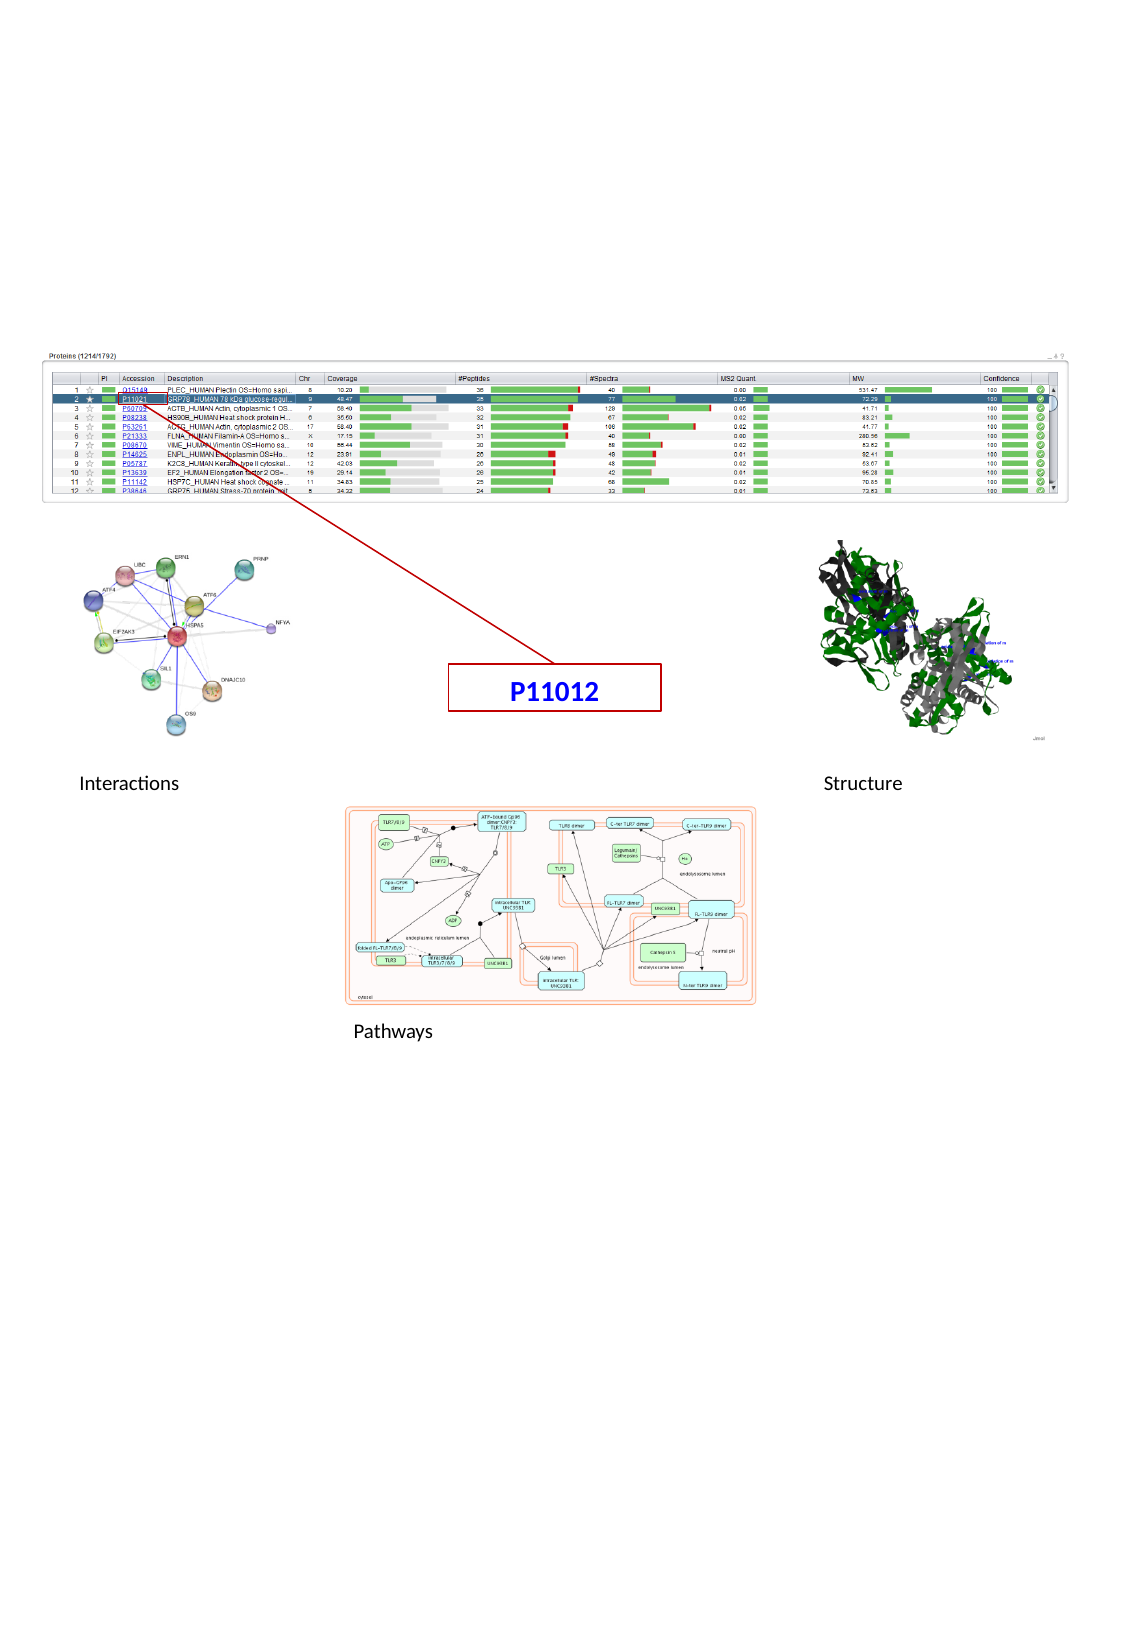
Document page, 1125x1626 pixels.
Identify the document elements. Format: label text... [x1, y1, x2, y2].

text_box Pathways [338, 1006, 552, 1054]
text_box [17, 314, 1108, 1086]
picture [773, 540, 1047, 742]
text_box Interactions [64, 758, 277, 806]
picture [35, 348, 1071, 506]
text_box Structure [808, 758, 1022, 806]
picture [344, 805, 758, 1006]
picture [66, 540, 301, 743]
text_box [142, 404, 555, 665]
text_box P11012 [448, 663, 661, 711]
